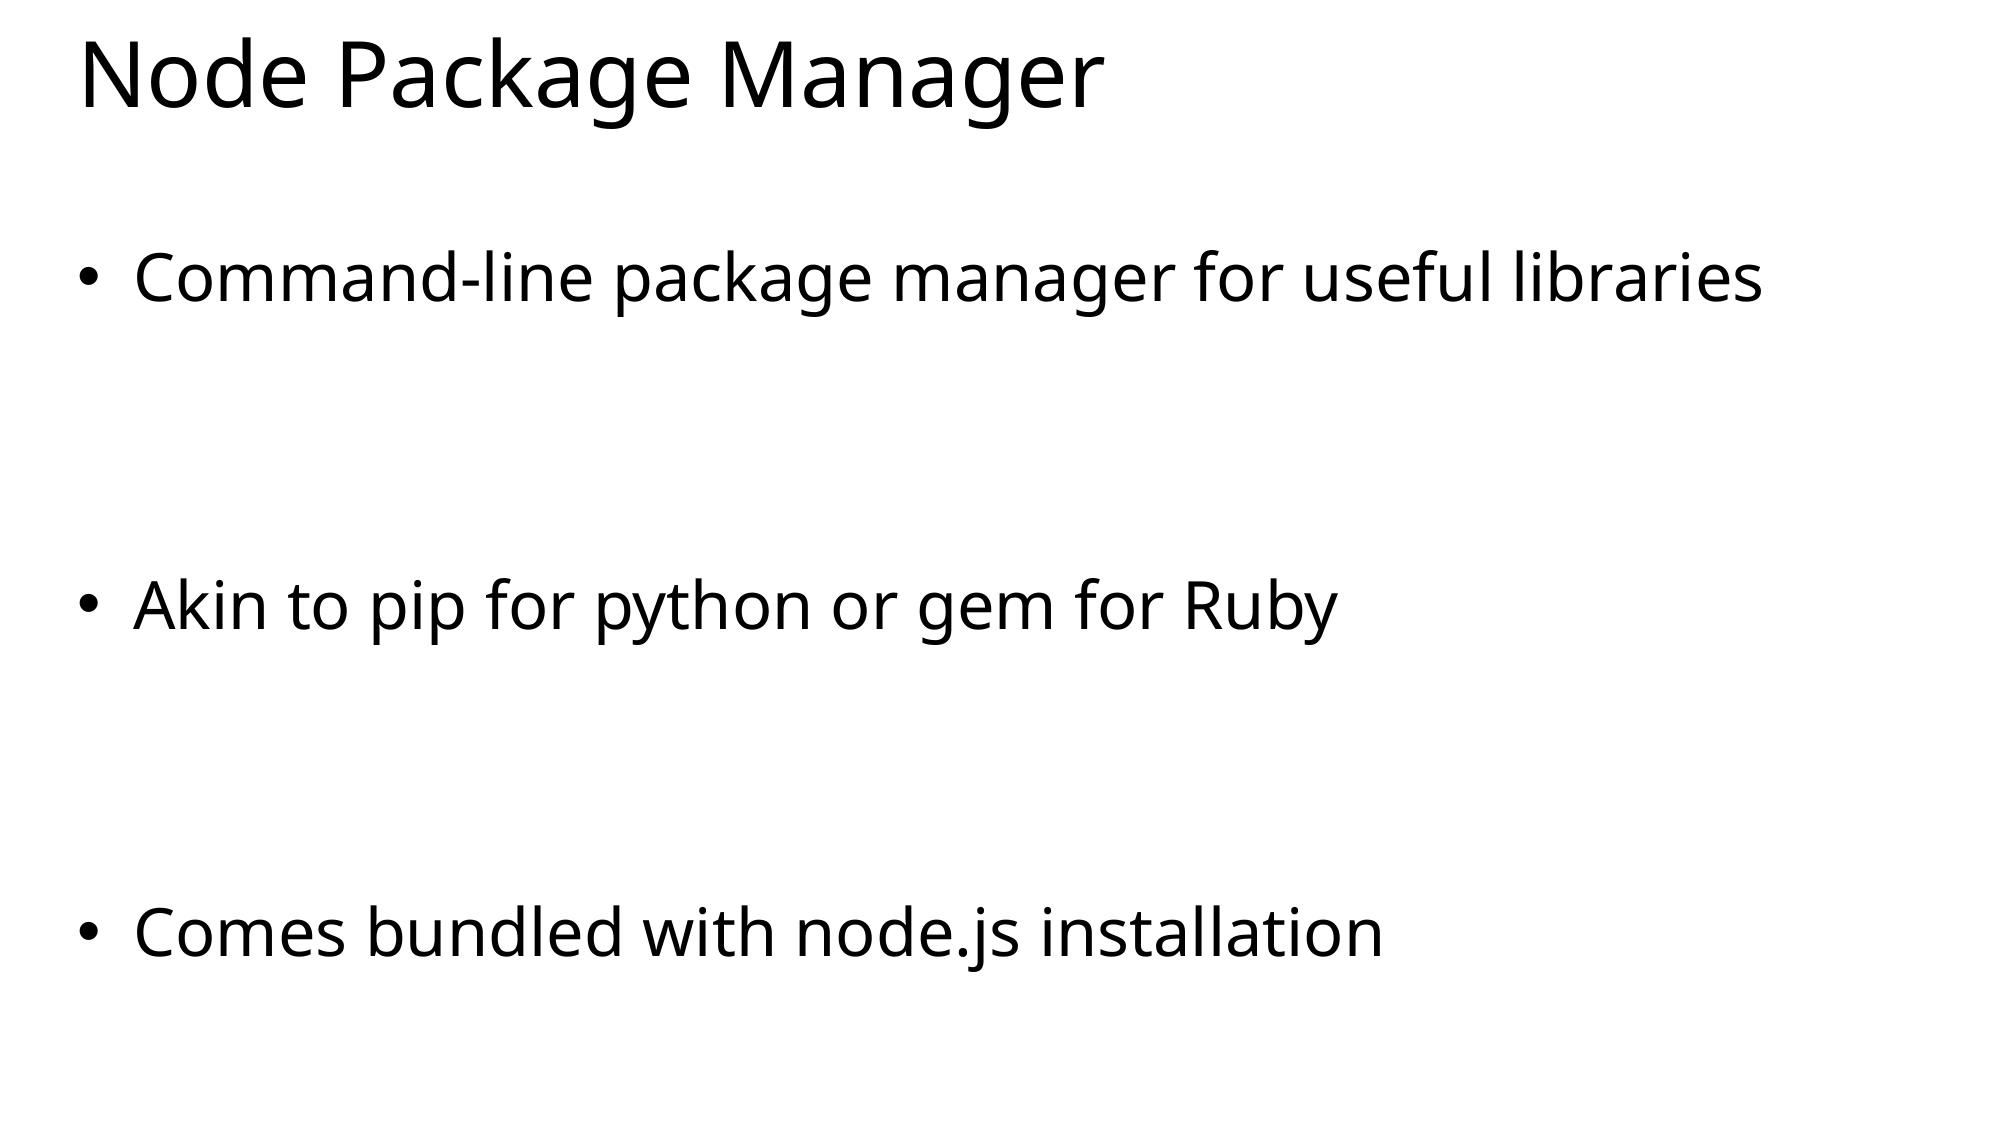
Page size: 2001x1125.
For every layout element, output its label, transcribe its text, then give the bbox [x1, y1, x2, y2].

title Node Package Manager [62, 29, 1953, 205]
list Command-line package manager for useful libraries Akin to pip for python or gem for Ruby Comes bundled with node.js installation [62, 227, 1953, 1096]
